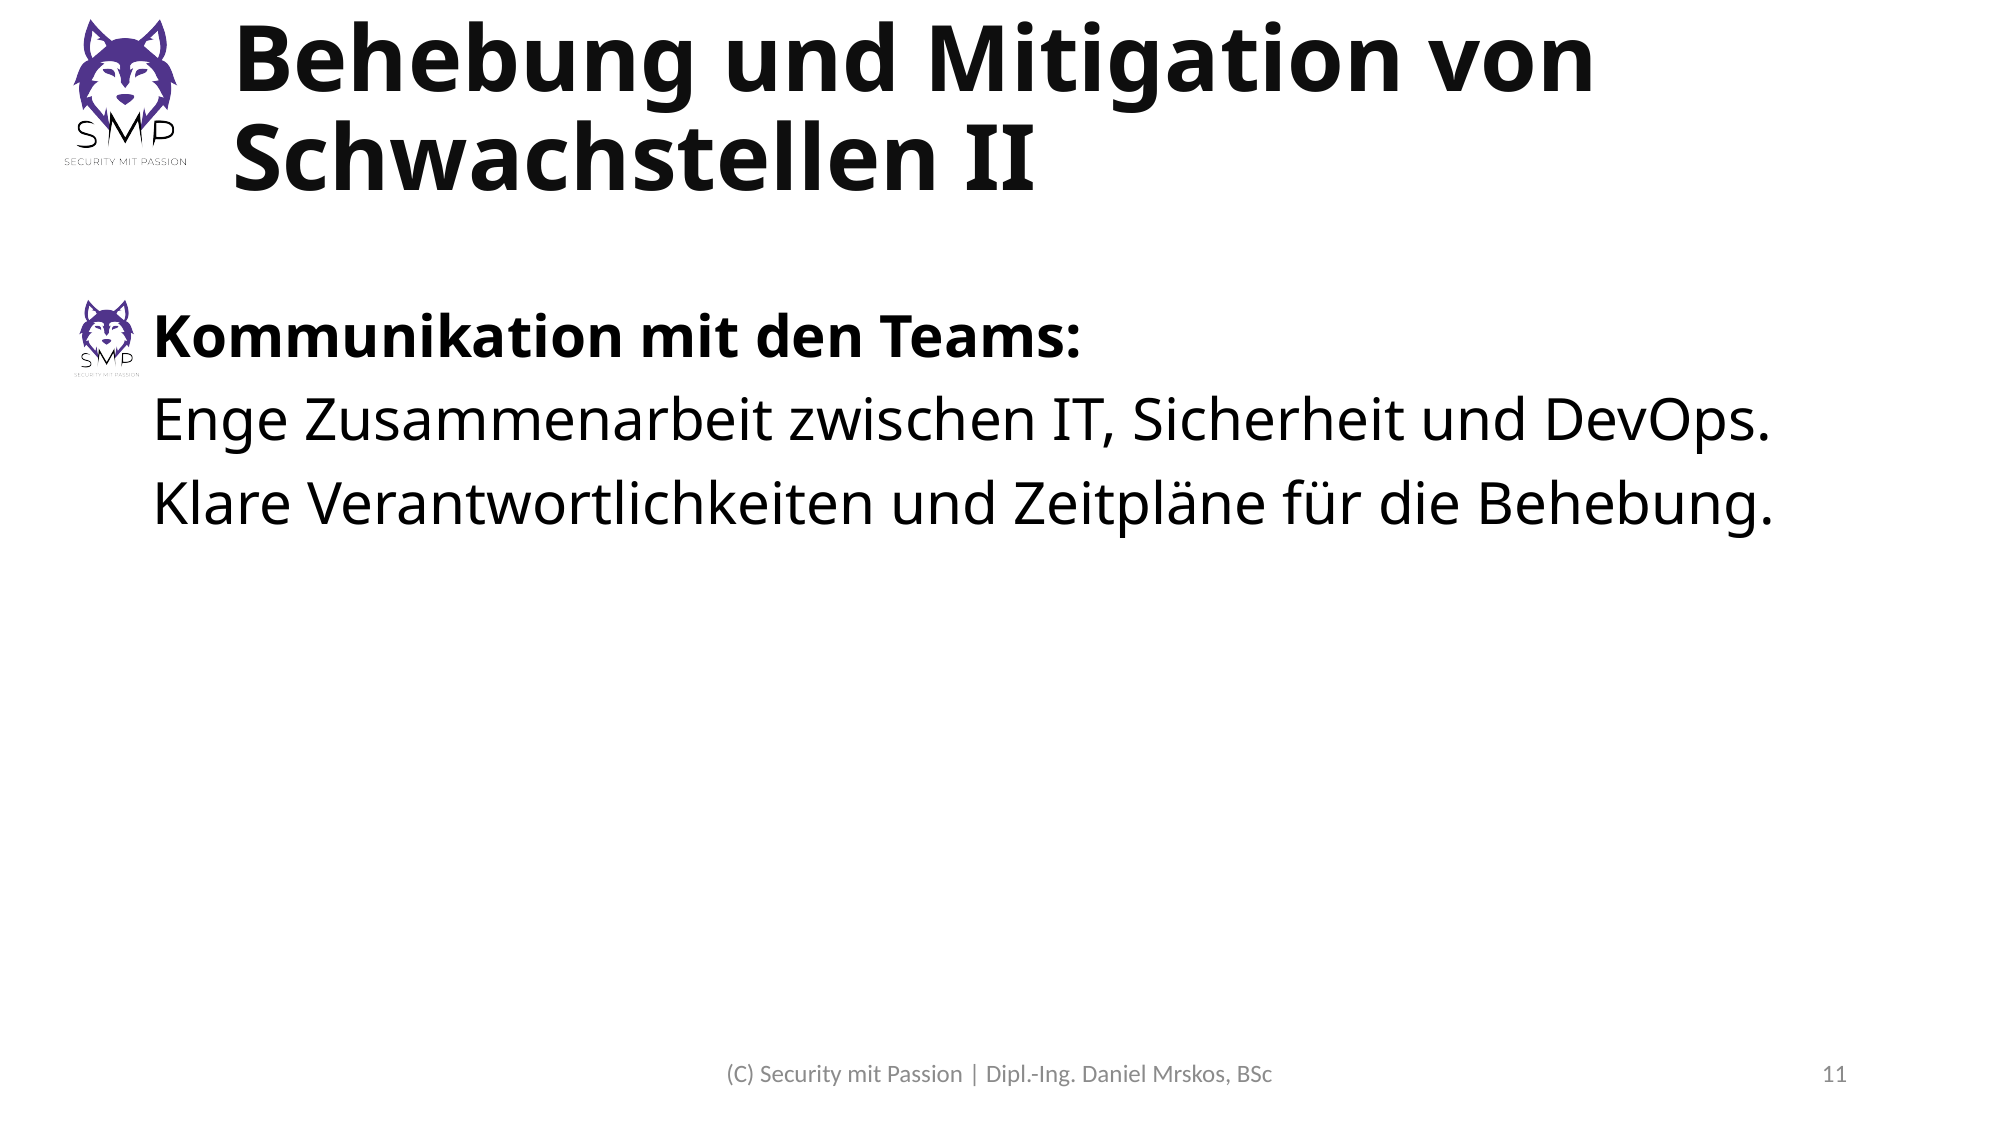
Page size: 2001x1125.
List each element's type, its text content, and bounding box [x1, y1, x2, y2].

title Behebung und Mitigation von Schwachstellen II [217, 3, 1943, 221]
slide_number 11 [1412, 1042, 1863, 1103]
picture [32, 0, 218, 185]
footer (C) Security mit Passion | Dipl.-Ing. Daniel Mrskos, BSc [662, 1042, 1338, 1103]
list Kommunikation mit den Teams: Enge Zusammenarbeit zwischen IT, Sicherheit und DevOps. Klare Verantwortlichkeiten und Zeitpläne für die Behebung. [137, 299, 1863, 1014]
picture [57, 289, 156, 387]
